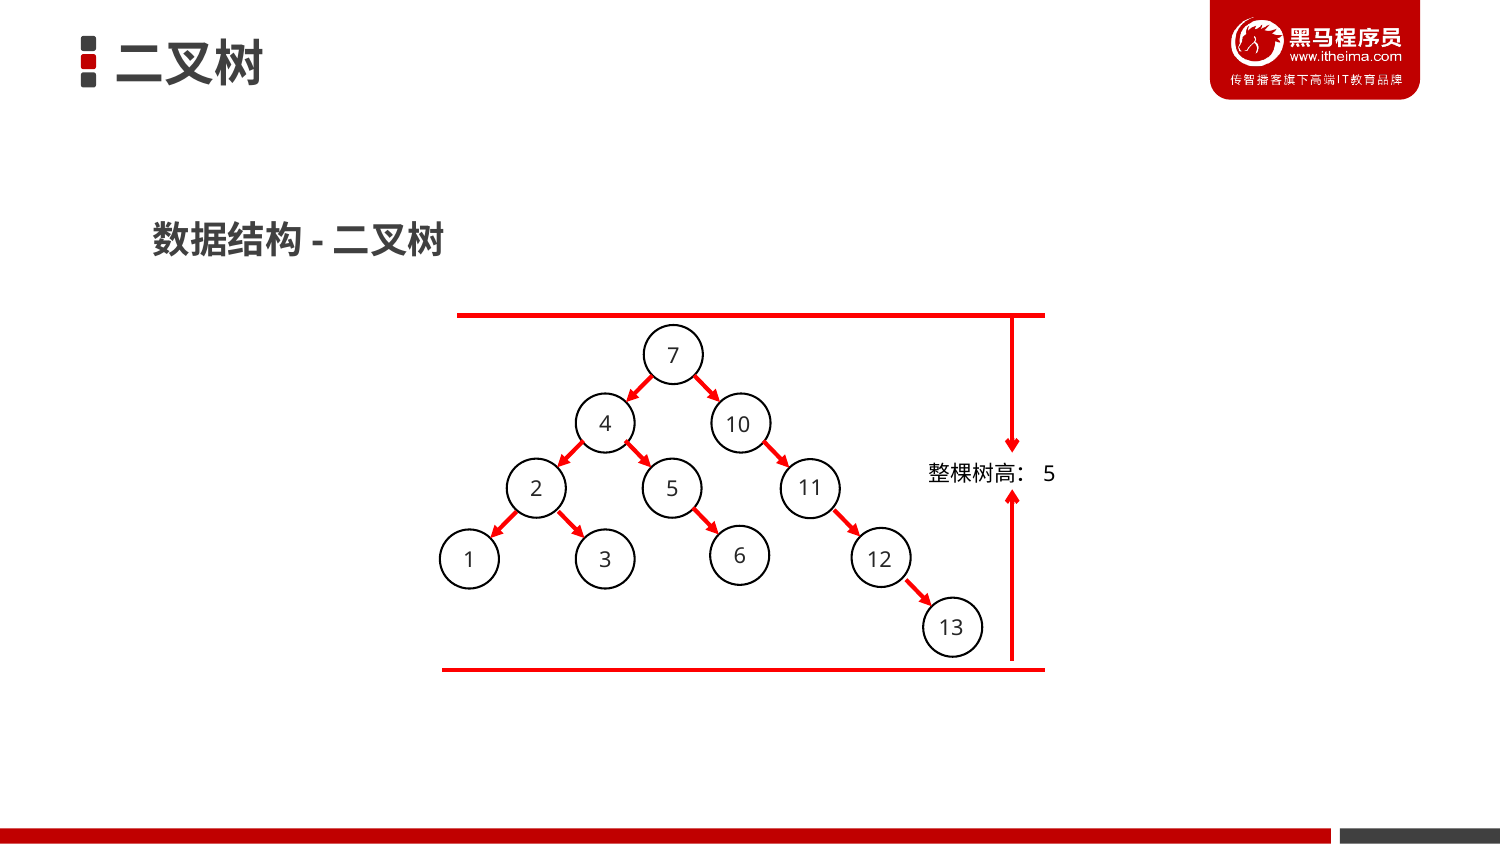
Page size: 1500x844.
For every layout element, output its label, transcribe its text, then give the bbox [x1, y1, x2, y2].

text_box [625, 440, 652, 468]
text_box 2 [504, 456, 568, 520]
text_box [833, 509, 861, 537]
text_box [937, 595, 977, 606]
text_box 12 [852, 538, 907, 580]
text_box 10 [710, 402, 766, 444]
text_box [865, 525, 907, 538]
text_box 二叉树 [103, 29, 1183, 93]
text_box 5 [640, 456, 704, 520]
text_box [725, 391, 765, 402]
text_box 数据结构-二叉树 [138, 185, 635, 268]
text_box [557, 440, 584, 468]
text_box [907, 539, 913, 576]
text_box 13 [923, 606, 979, 648]
text_box 6 [708, 523, 772, 587]
text_box 4 [573, 391, 637, 455]
text_box [838, 473, 842, 504]
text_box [490, 511, 517, 539]
text_box [858, 580, 903, 590]
text_box 整棵树高：5 [914, 439, 1324, 494]
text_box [558, 511, 585, 539]
text_box [717, 444, 758, 455]
text_box [794, 457, 833, 466]
picture [1212, 8, 1421, 94]
text_box [778, 477, 783, 505]
text_box [766, 403, 773, 439]
text_box 11 [783, 466, 838, 508]
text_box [692, 507, 719, 535]
text_box 7 [641, 324, 705, 387]
text_box [979, 609, 985, 645]
text_box 3 [573, 527, 637, 591]
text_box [763, 440, 790, 468]
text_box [693, 375, 721, 403]
text_box 1 [437, 527, 502, 591]
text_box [625, 375, 653, 403]
text_box [928, 648, 977, 659]
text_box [905, 579, 933, 607]
text_box [785, 508, 834, 521]
